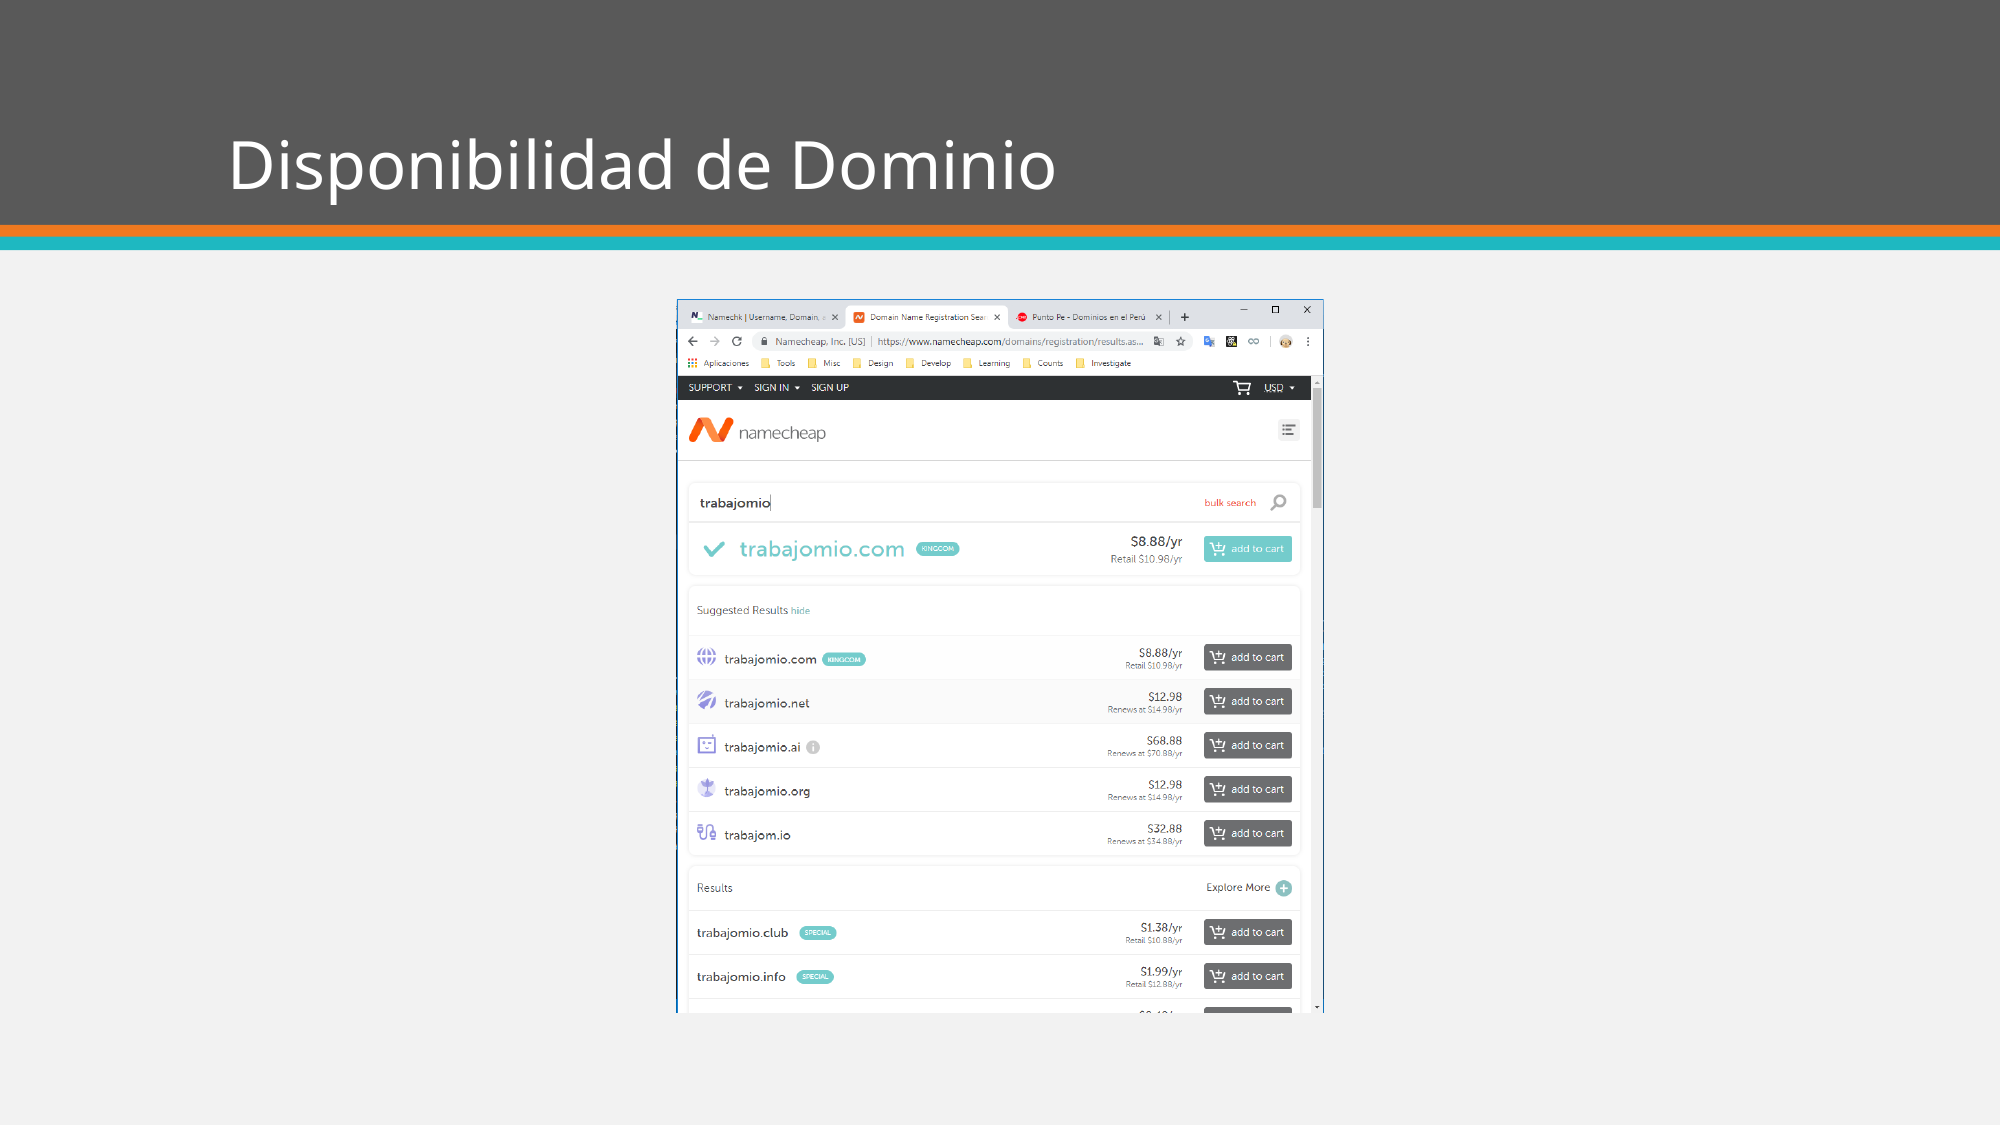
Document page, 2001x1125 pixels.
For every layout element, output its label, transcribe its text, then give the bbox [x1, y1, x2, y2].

title Disponibilidad de Dominio [212, 41, 1788, 212]
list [676, 299, 1324, 1013]
